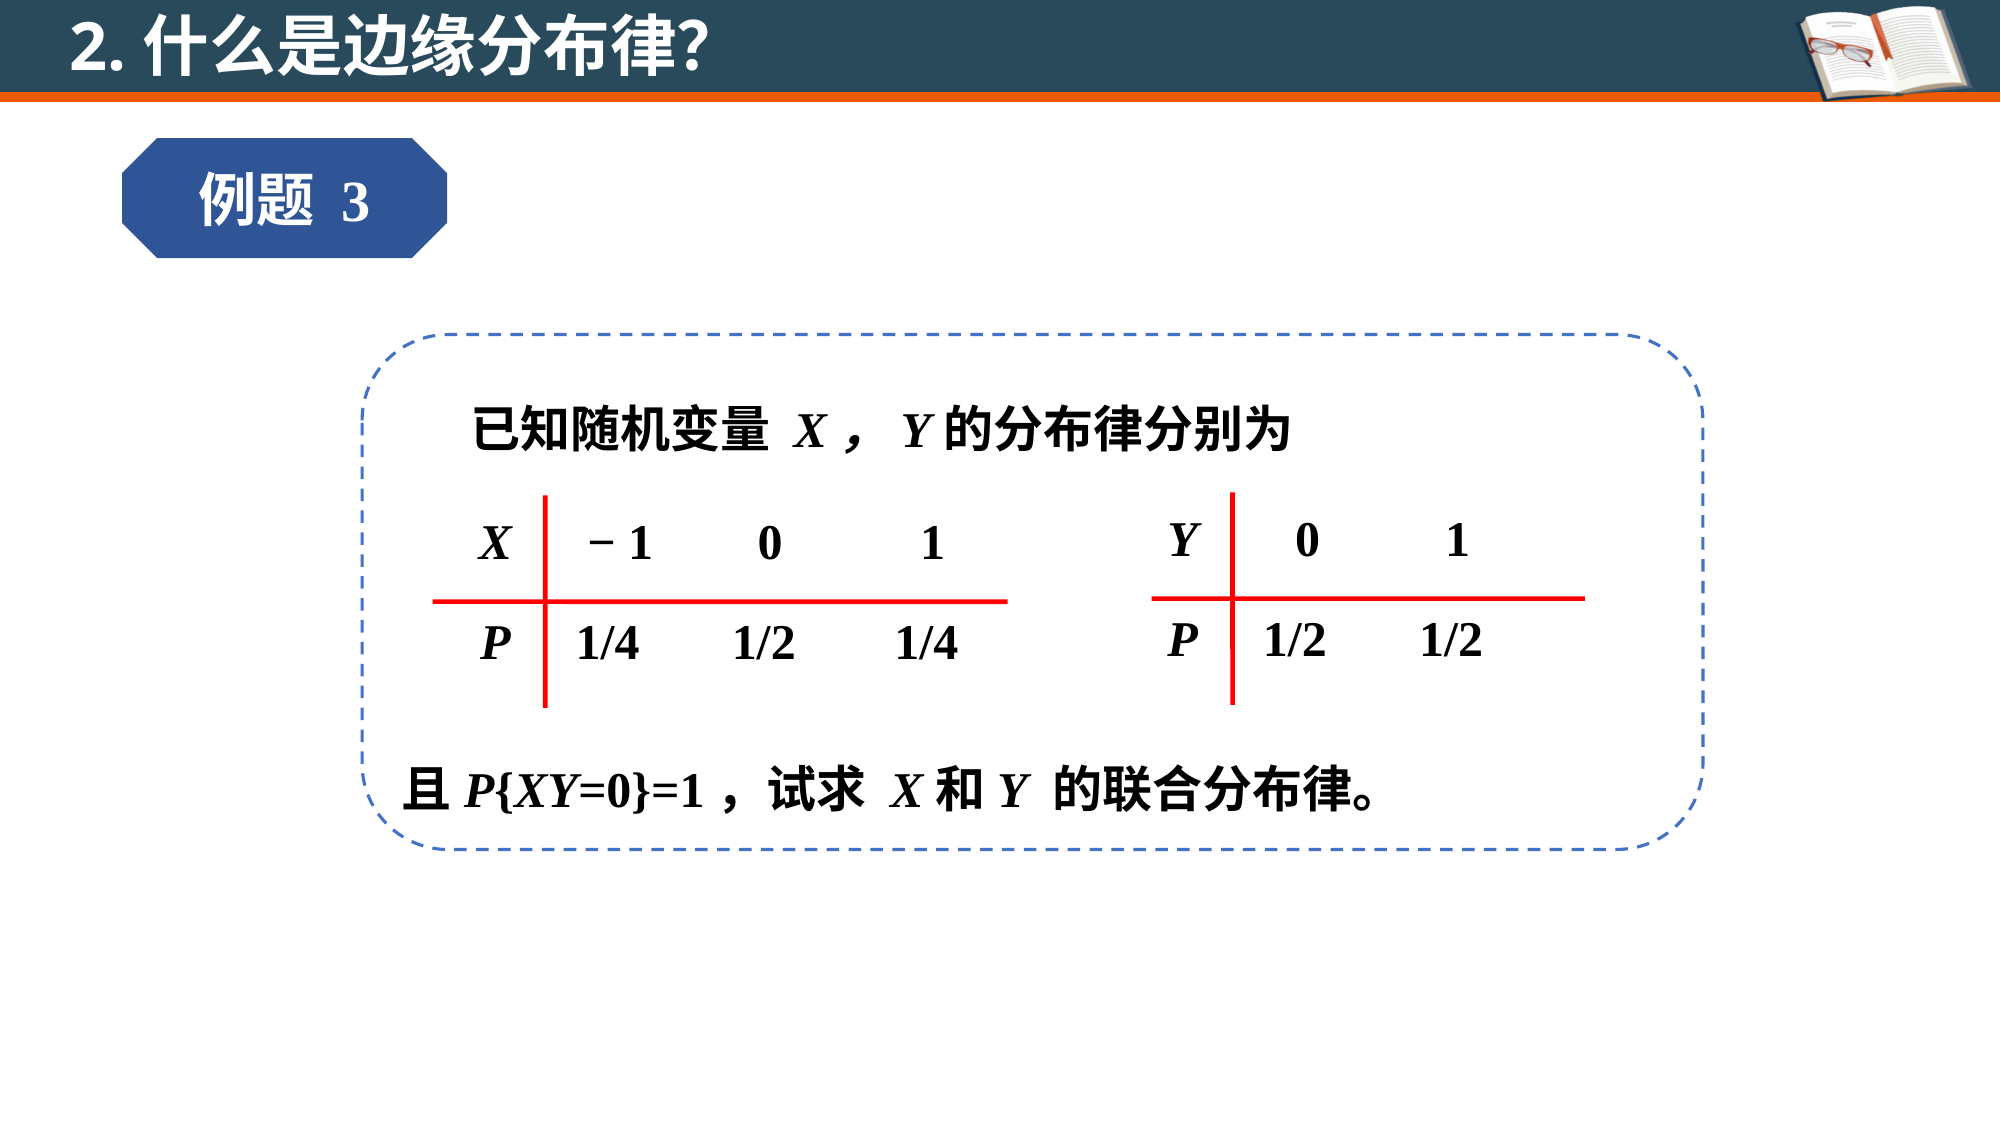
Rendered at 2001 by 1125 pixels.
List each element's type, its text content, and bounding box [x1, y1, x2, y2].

picture [1774, 0, 1993, 145]
text_box 2.什么是边缘分布律？ [54, 0, 840, 92]
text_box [362, 337, 1703, 846]
text_box 例题 3 [122, 138, 448, 259]
